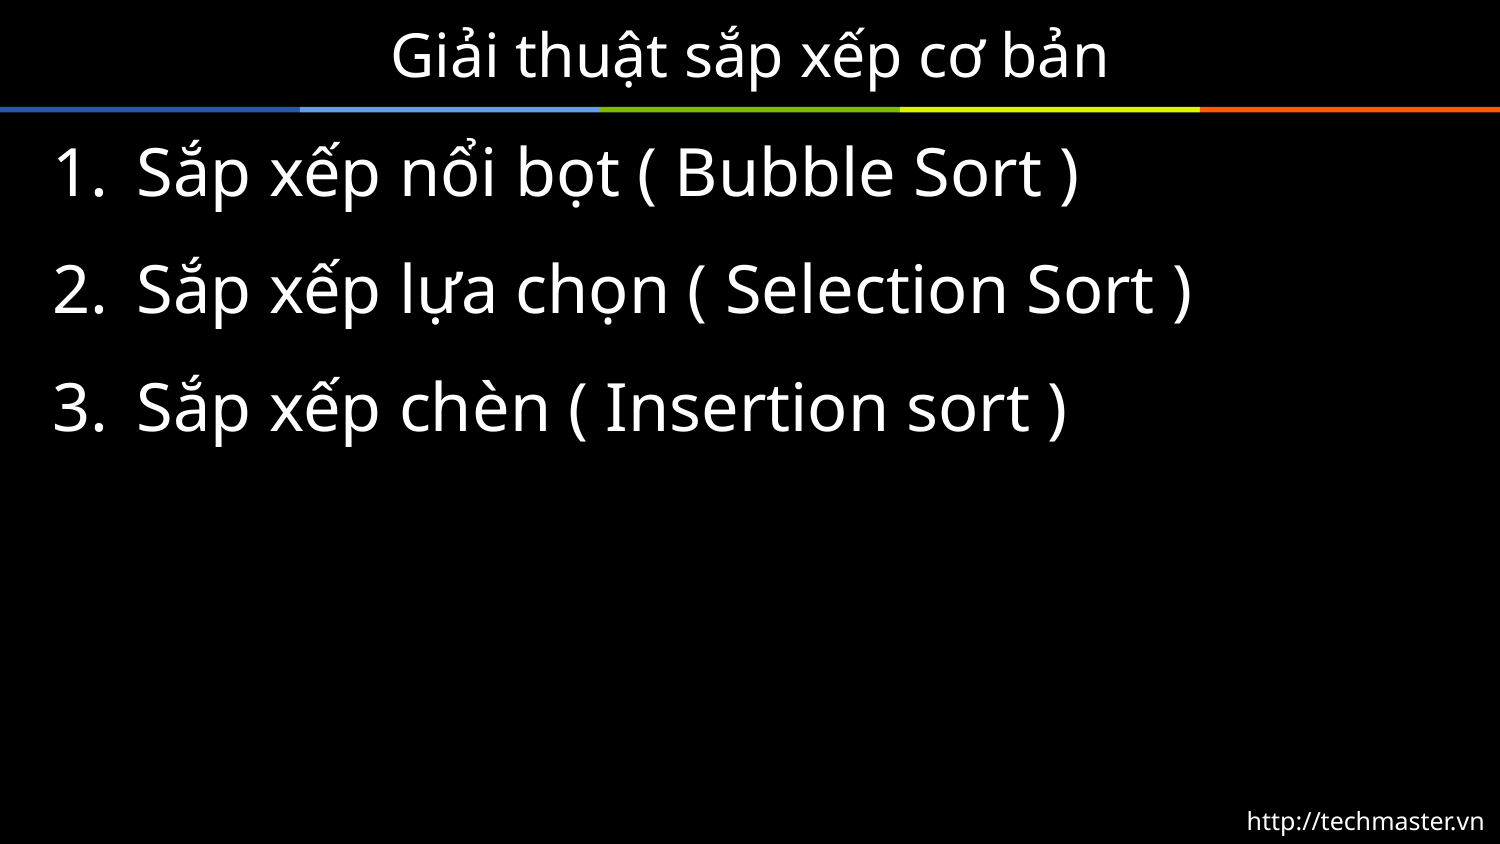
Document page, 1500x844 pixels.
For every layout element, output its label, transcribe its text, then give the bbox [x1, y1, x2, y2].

title Giải thuật sắp xếp cơ bản [37, 9, 1463, 98]
list Sắp xếp nổi bọt ( Bubble Sort ) Sắp xếp lựa chọn ( Selection Sort ) Sắp xếp chèn ( Insertion sort ) [37, 121, 1463, 799]
